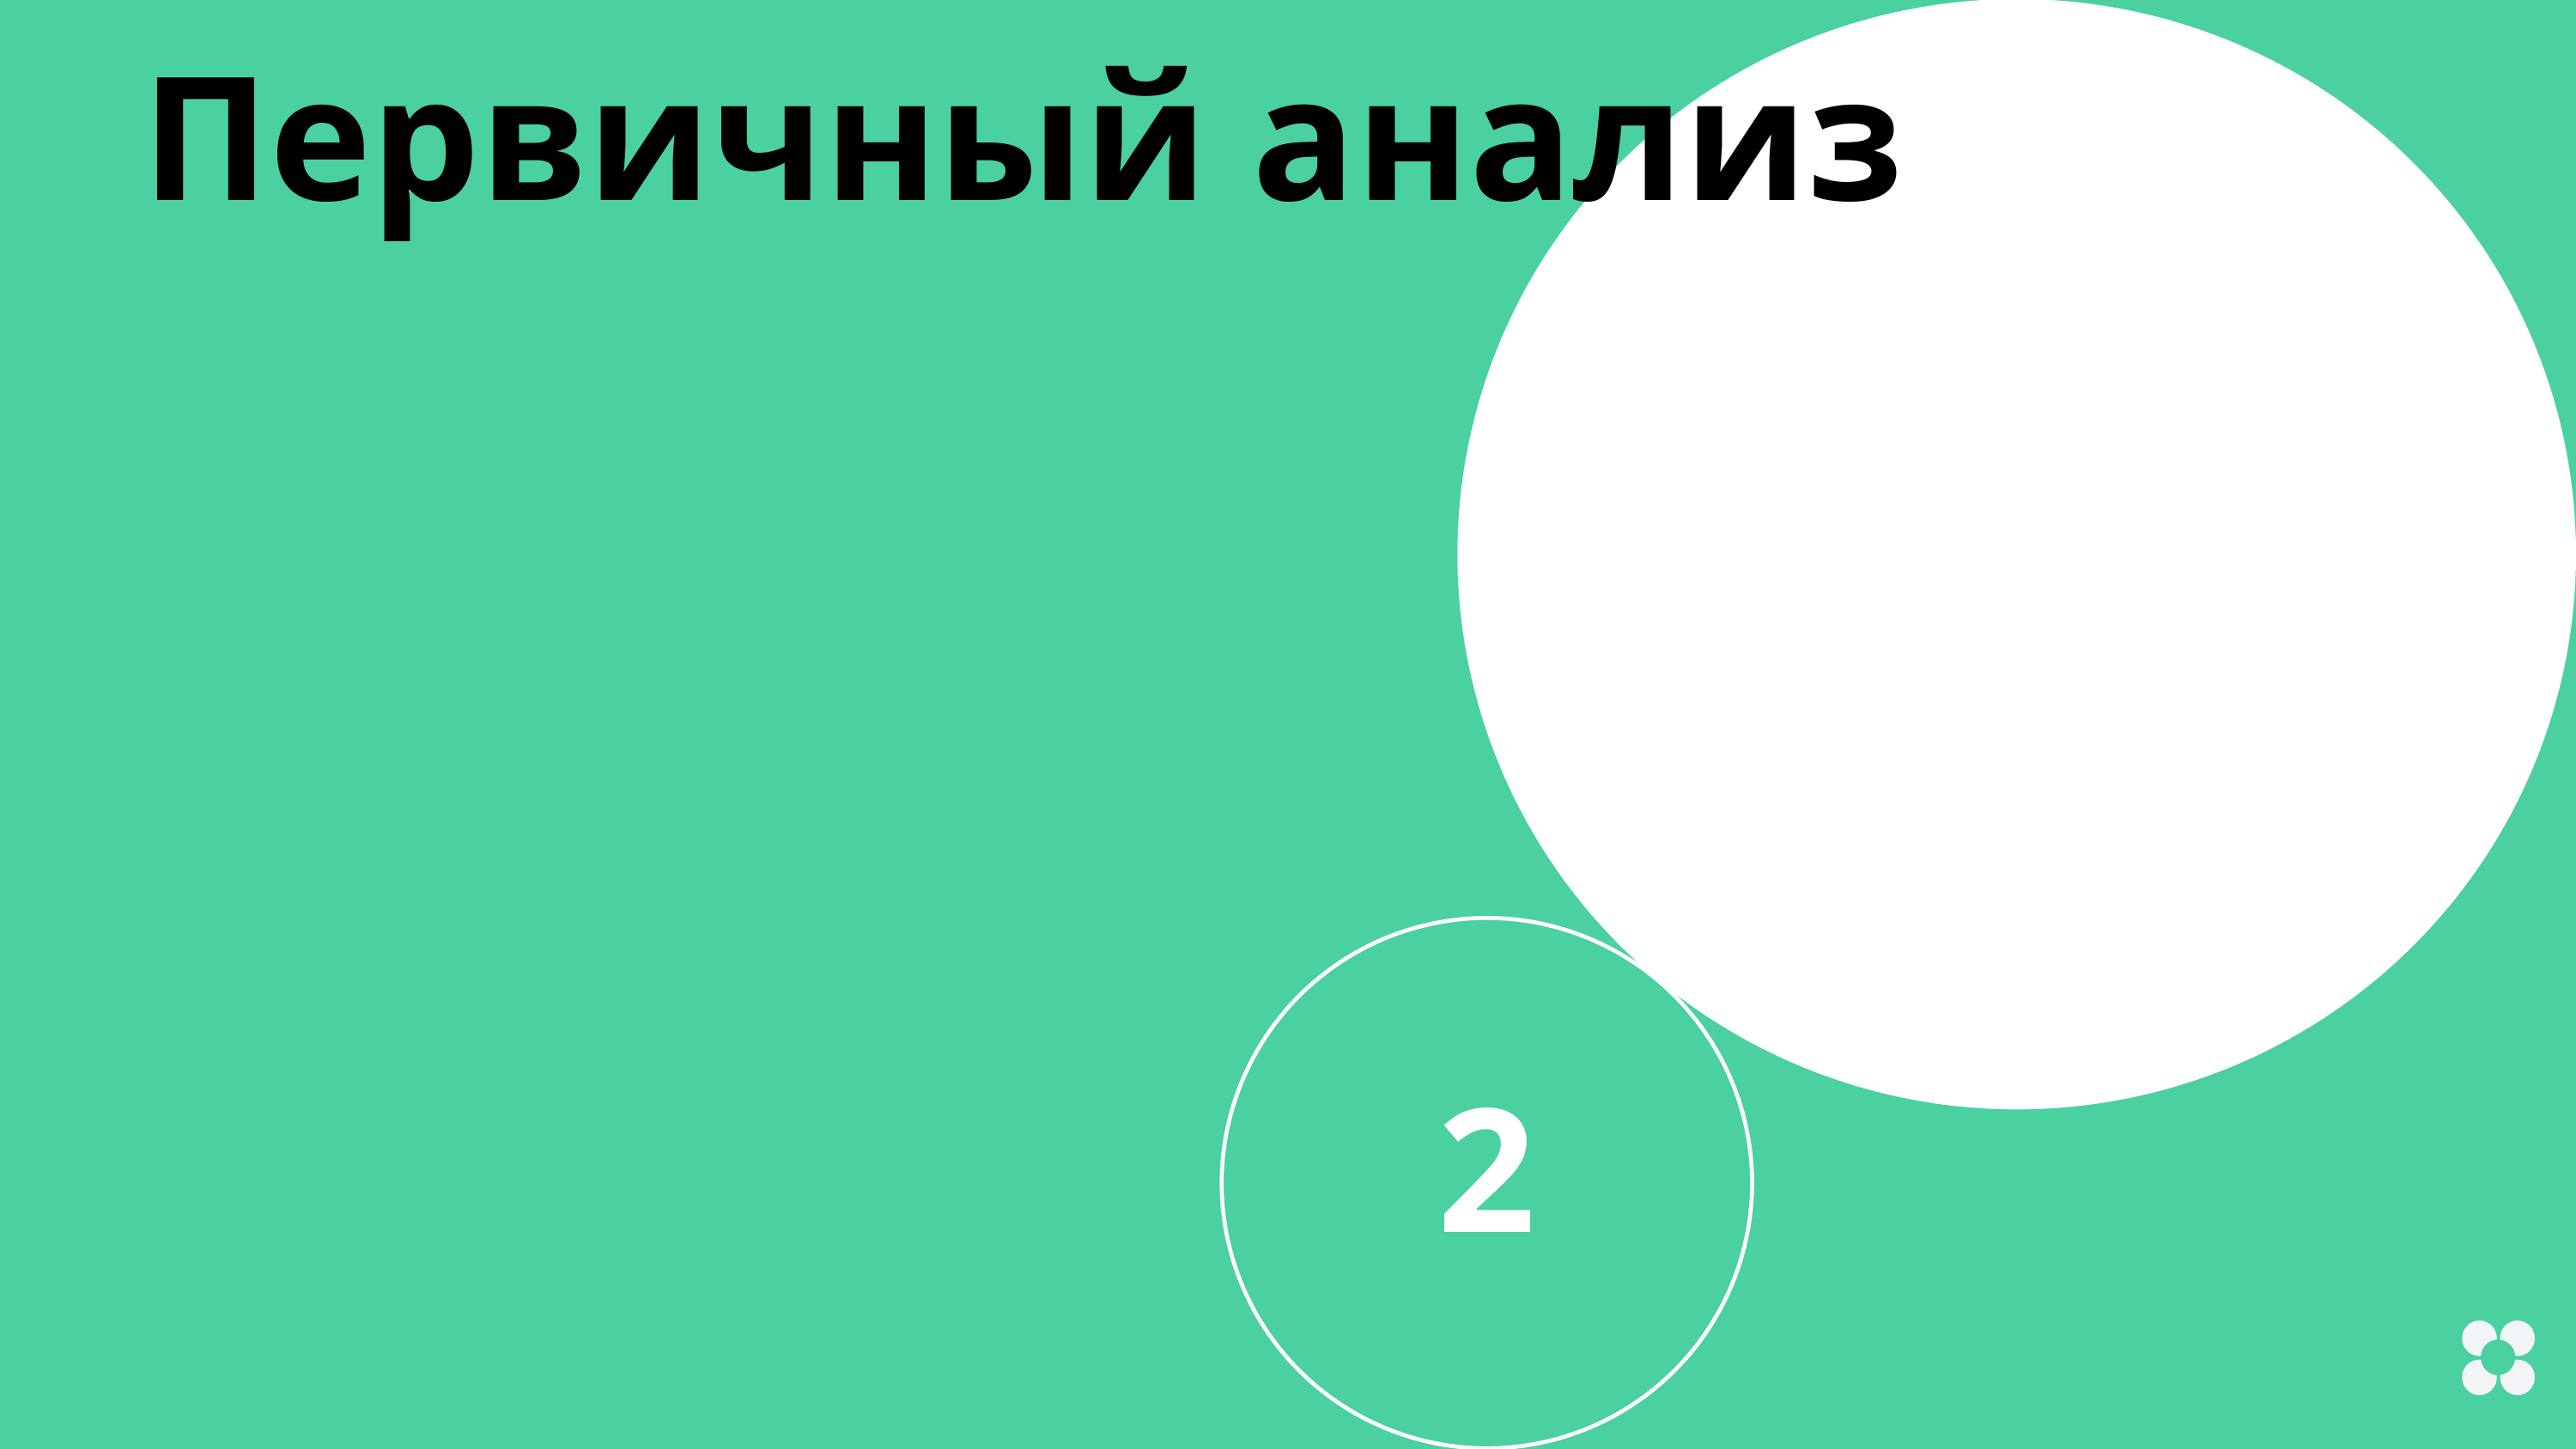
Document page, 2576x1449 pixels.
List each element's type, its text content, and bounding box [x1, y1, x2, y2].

text_box Первичный анализ [77, 69, 2091, 766]
text_box [1499, 0, 2576, 1110]
text_box 2 [1221, 918, 1753, 1449]
